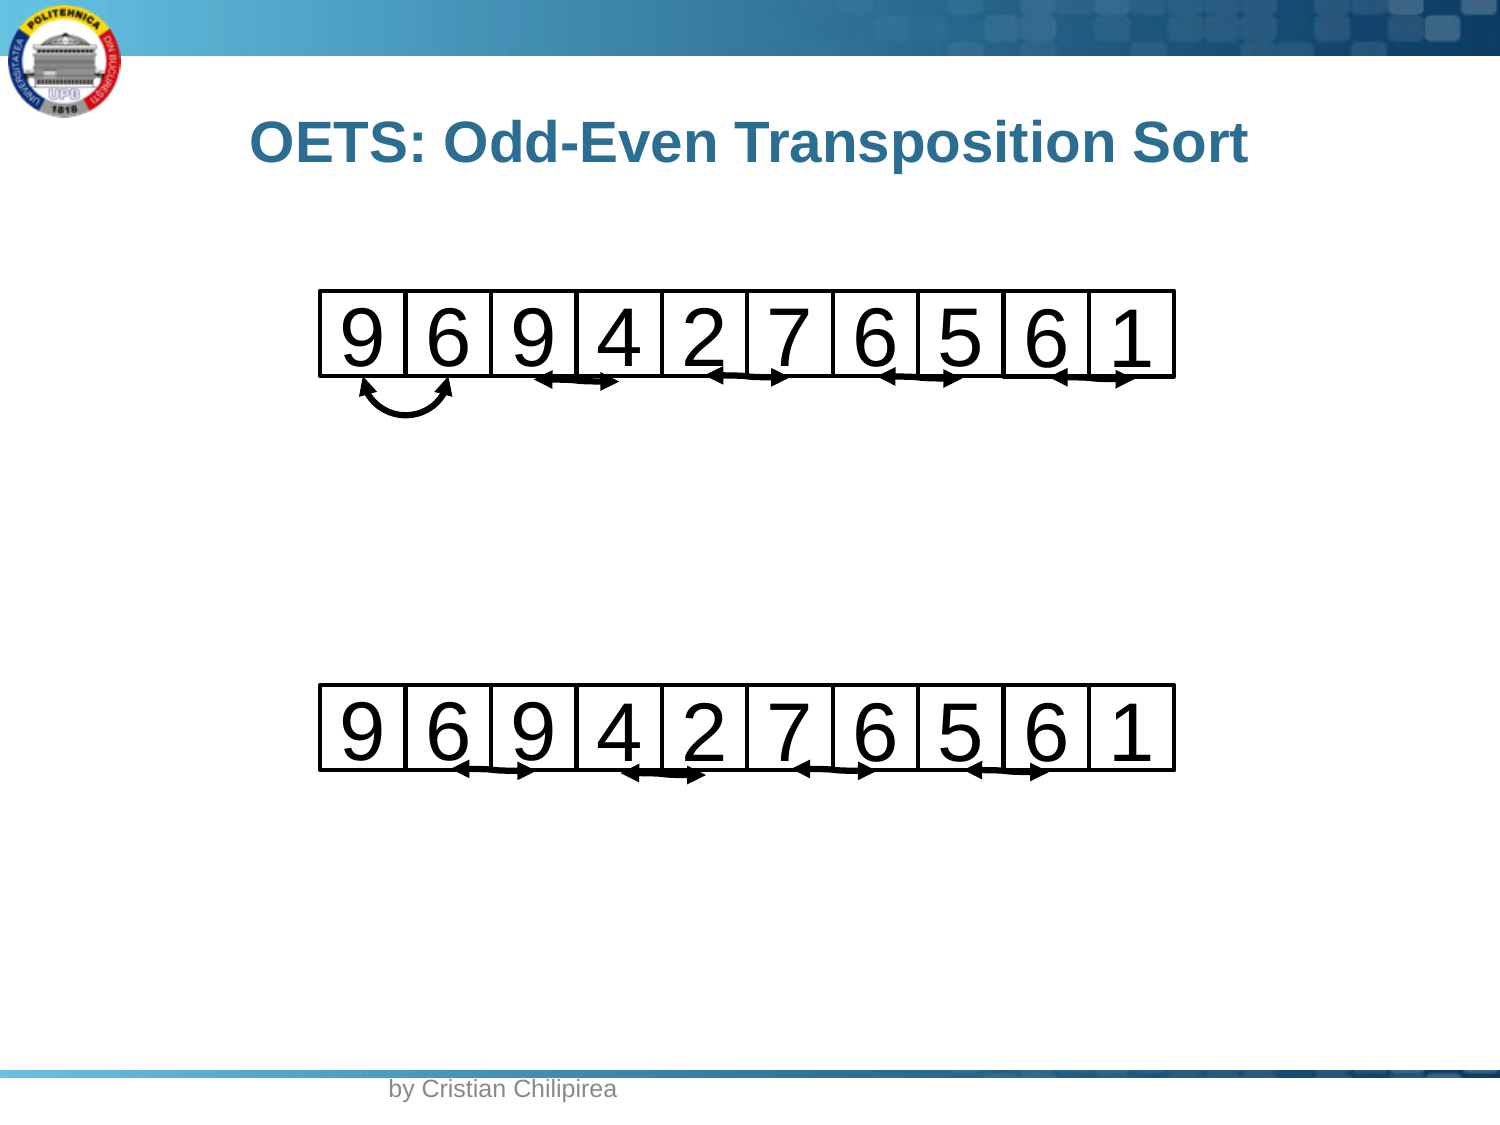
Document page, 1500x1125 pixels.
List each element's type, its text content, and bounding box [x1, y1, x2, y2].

text_box 4 [574, 289, 660, 378]
text_box 2 [660, 289, 745, 378]
footer by Cristian Chilipirea [373, 1074, 1127, 1111]
text_box 9 [318, 683, 403, 772]
text_box 2 [660, 683, 745, 772]
text_box 1 [1087, 289, 1176, 379]
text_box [1004, 728, 1008, 814]
picture [0, 0, 1500, 118]
text_box 6 [831, 289, 916, 378]
text_box 4 [574, 683, 660, 772]
picture [0, 1070, 1500, 1078]
text_box 5 [916, 683, 1001, 772]
text_box 9 [489, 289, 574, 378]
text_box 1 [1087, 683, 1176, 772]
title OETS: Odd-Even Transposition Sort [51, 102, 1449, 178]
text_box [661, 731, 665, 817]
text_box 5 [916, 289, 1001, 378]
text_box 6 [404, 289, 489, 378]
text_box 6 [831, 683, 916, 772]
text_box 6 [1001, 683, 1087, 772]
text_box 9 [489, 683, 574, 772]
text_box 7 [745, 683, 831, 772]
text_box 7 [745, 289, 831, 378]
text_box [832, 726, 836, 813]
text_box 6 [1001, 289, 1087, 379]
text_box 6 [403, 683, 489, 772]
text_box 9 [318, 289, 404, 378]
